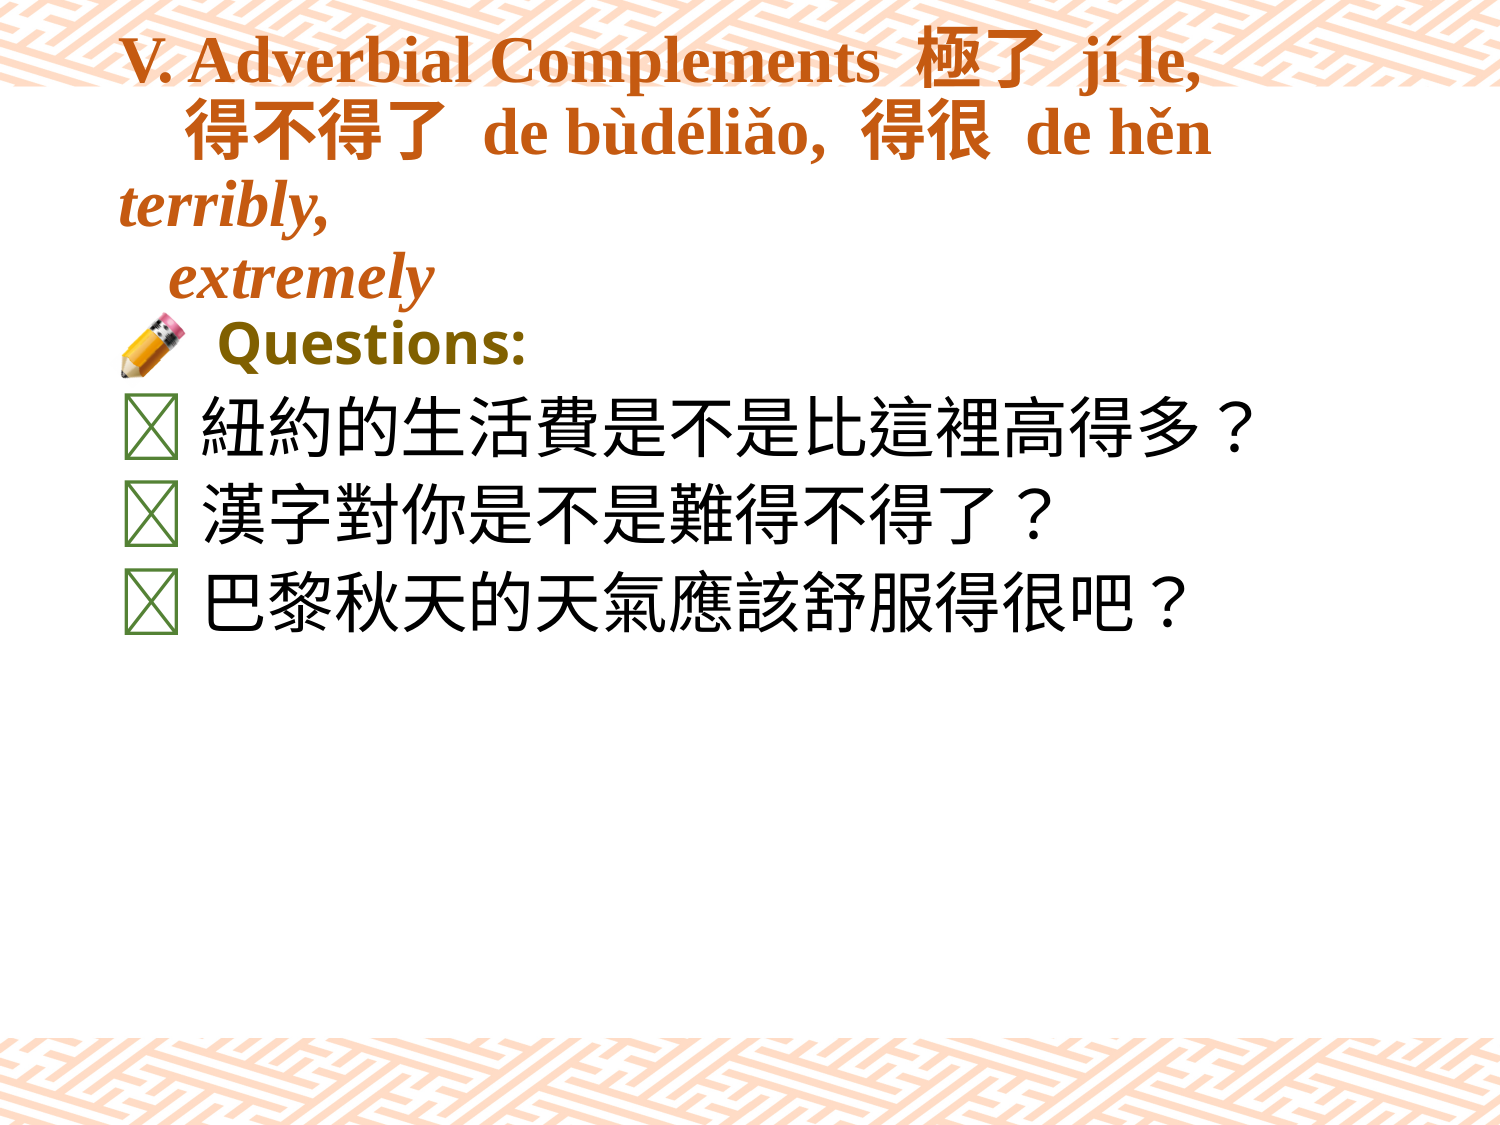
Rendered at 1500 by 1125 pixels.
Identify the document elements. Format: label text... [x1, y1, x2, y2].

title V. Adverbial Complements 極了 jí le, 得不得了 de bùdéliǎo, 得很 de hěn terribly, extremely [103, 59, 1397, 278]
picture [0, 0, 1500, 1125]
list Questions: 紐約的生活費是不是比這裡高得多？ 漢字對你是不是難得不得了？ 巴黎秋天的天氣應該舒服得很吧？ [103, 299, 1397, 1014]
